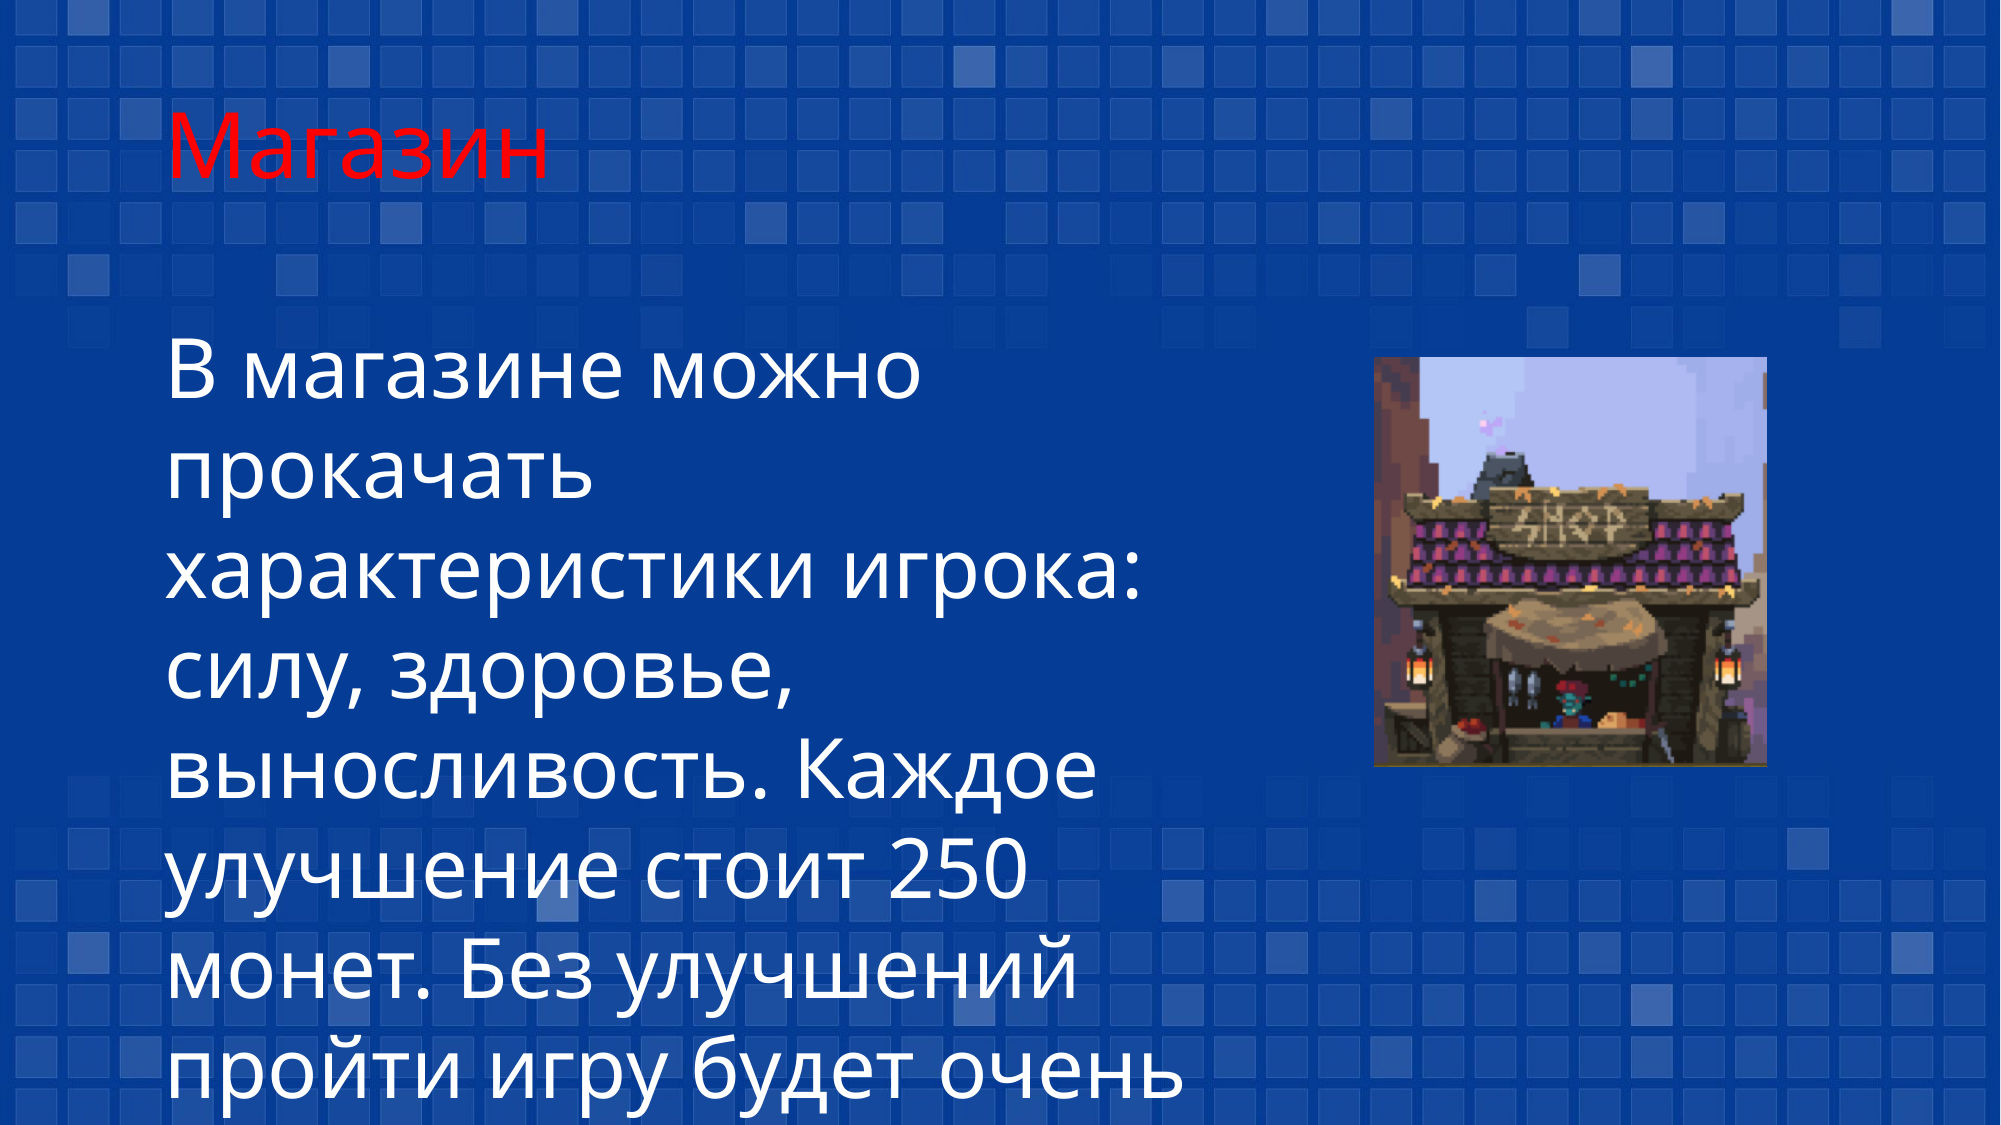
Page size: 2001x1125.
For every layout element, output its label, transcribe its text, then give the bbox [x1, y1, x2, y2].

text_box Магазин [150, 80, 607, 205]
picture [0, 0, 2001, 1125]
text_box В магазине можно прокачать характеристики игрока: силу, здоровье, выносливость. Каждое улучшение стоит 250 монет. Без улучшений пройти игру будет очень тяжело. [149, 307, 1232, 1125]
